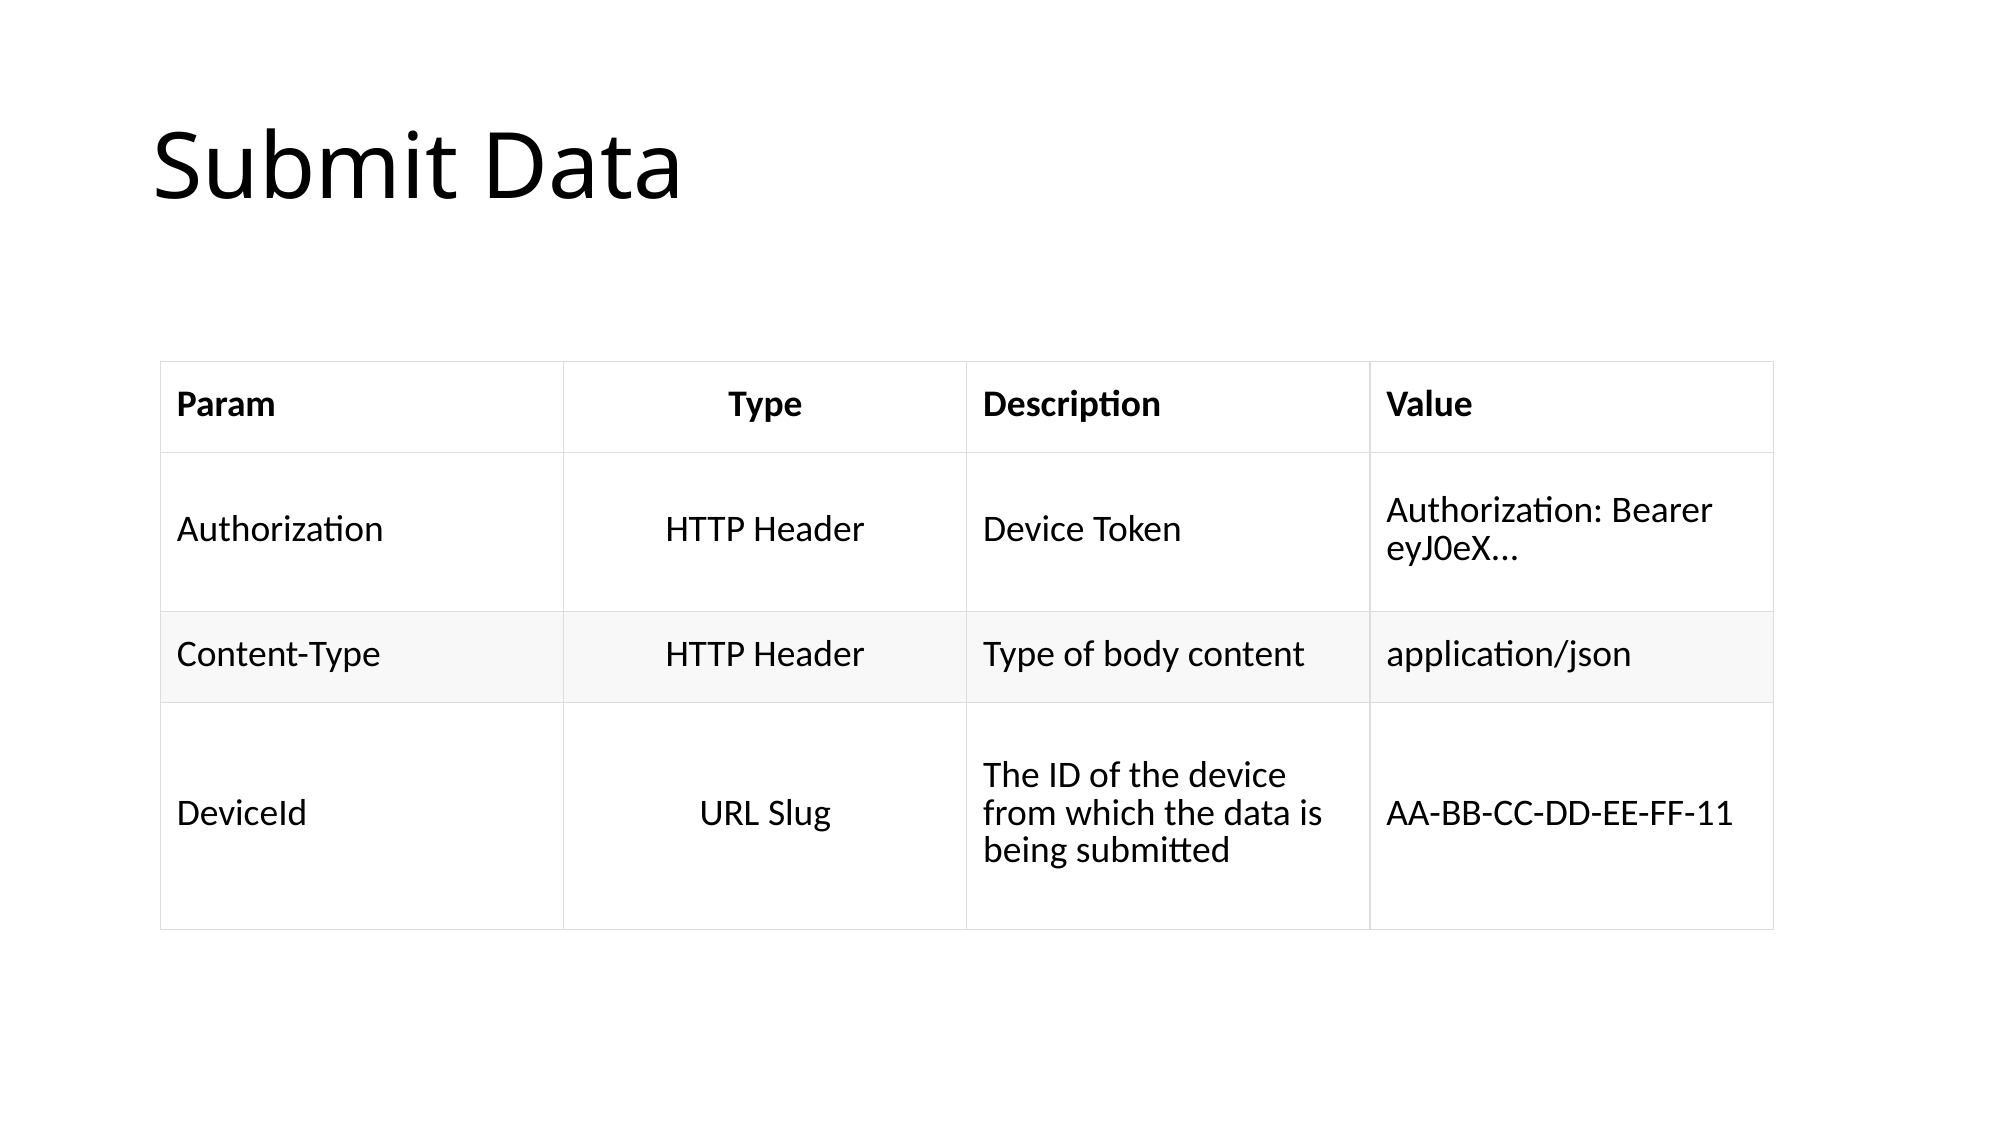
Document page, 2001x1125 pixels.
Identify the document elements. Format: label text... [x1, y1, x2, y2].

table_header Param [161, 362, 563, 452]
table_cell URL Slug [564, 703, 966, 929]
table_cell HTTP Header [564, 612, 966, 702]
table_header Type [564, 362, 966, 452]
table_header Description [967, 362, 1369, 452]
table_cell DeviceId [161, 703, 563, 929]
table_cell HTTP Header [564, 453, 966, 611]
table_cell Device Token [967, 453, 1369, 611]
table_cell Authorization [161, 453, 563, 611]
table_cell Authorization: Bearer eyJ0eX... [1371, 453, 1773, 611]
table_cell AA-BB-CC-DD-EE-FF-11 [1371, 703, 1773, 929]
table_header Value [1371, 362, 1773, 452]
title Submit Data [137, 59, 1863, 278]
table_cell Content-Type [161, 612, 563, 702]
table_cell Type of body content [967, 612, 1369, 702]
table_cell The ID of the device from which the data is being submitted [967, 703, 1369, 929]
table_cell application/json [1371, 612, 1773, 702]
